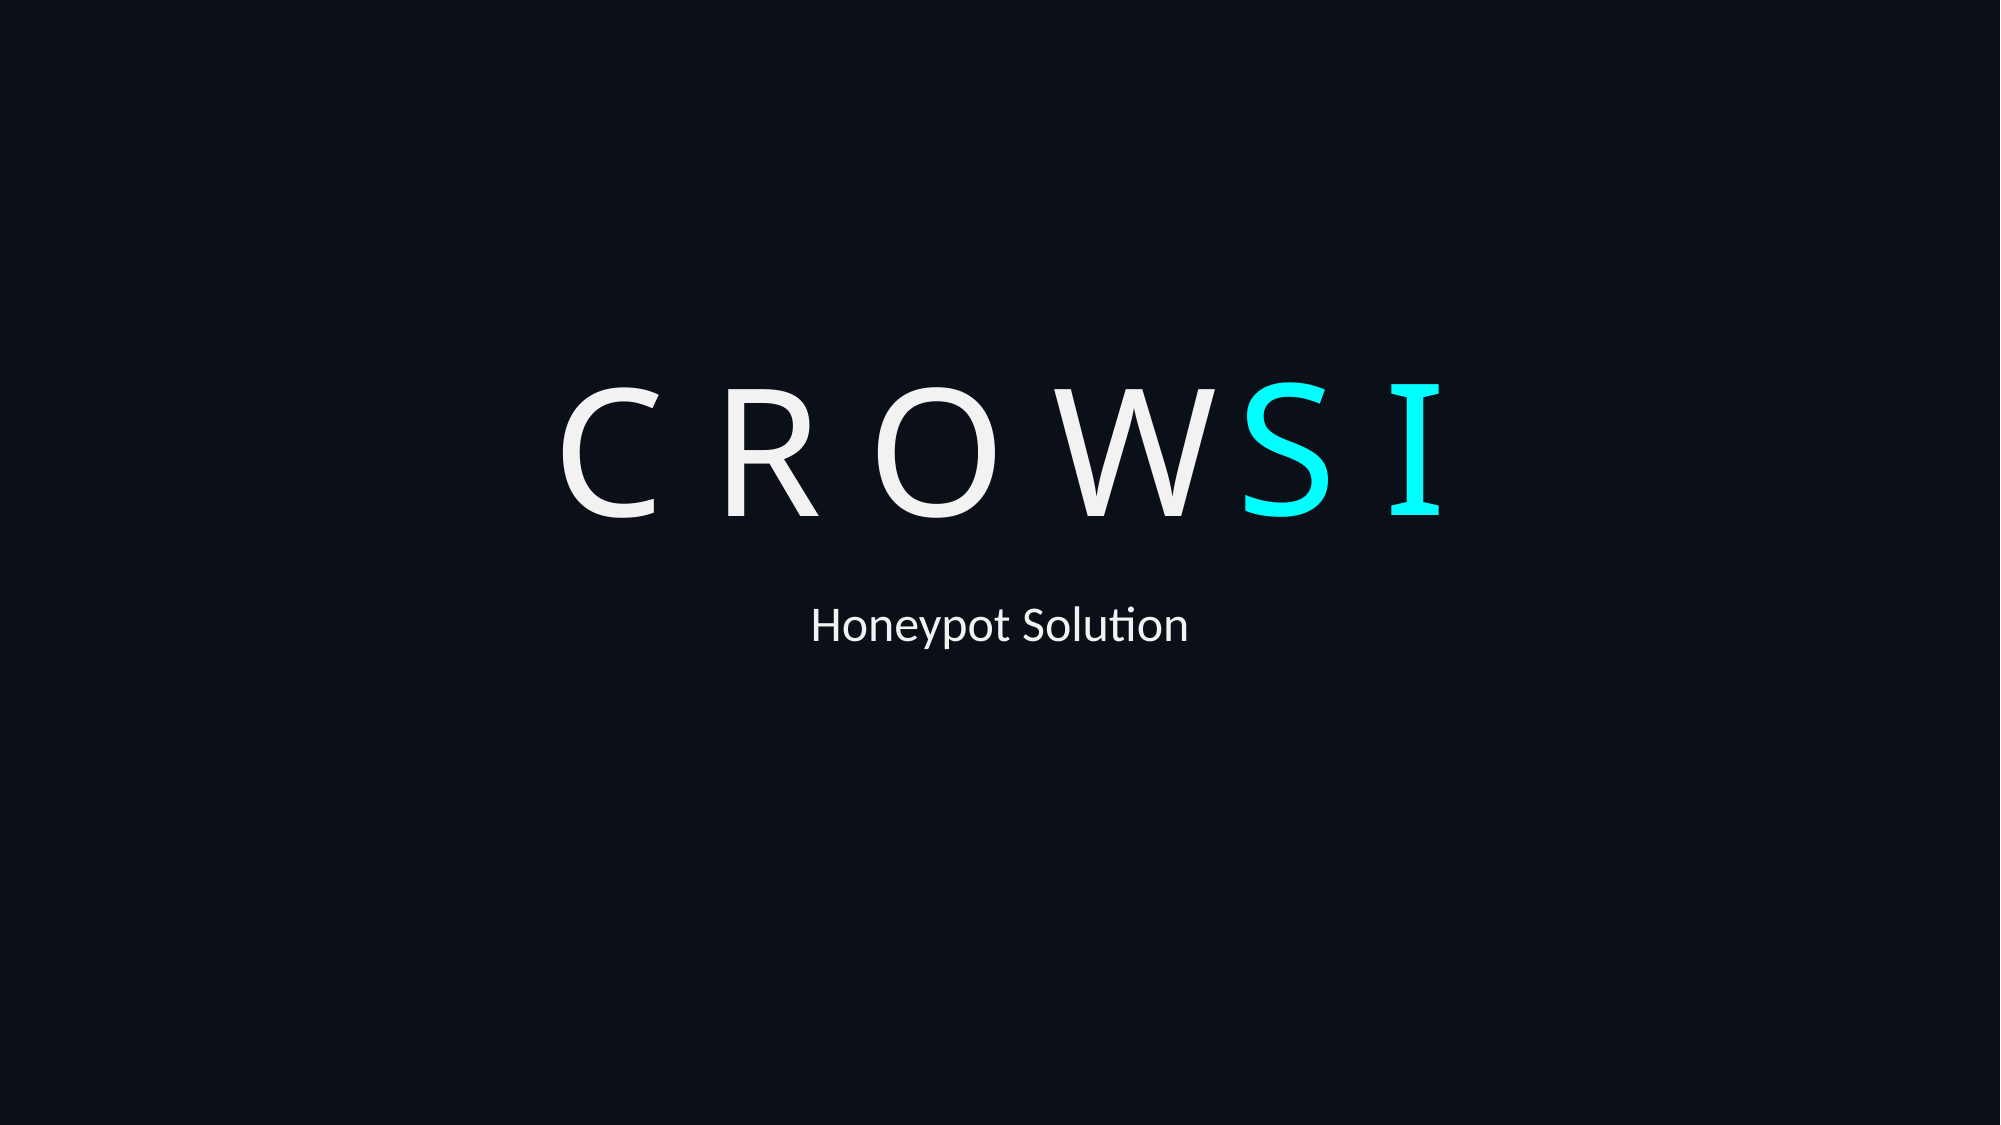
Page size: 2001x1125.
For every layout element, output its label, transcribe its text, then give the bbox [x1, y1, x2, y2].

subtitle Honeypot Solution [249, 590, 1750, 863]
